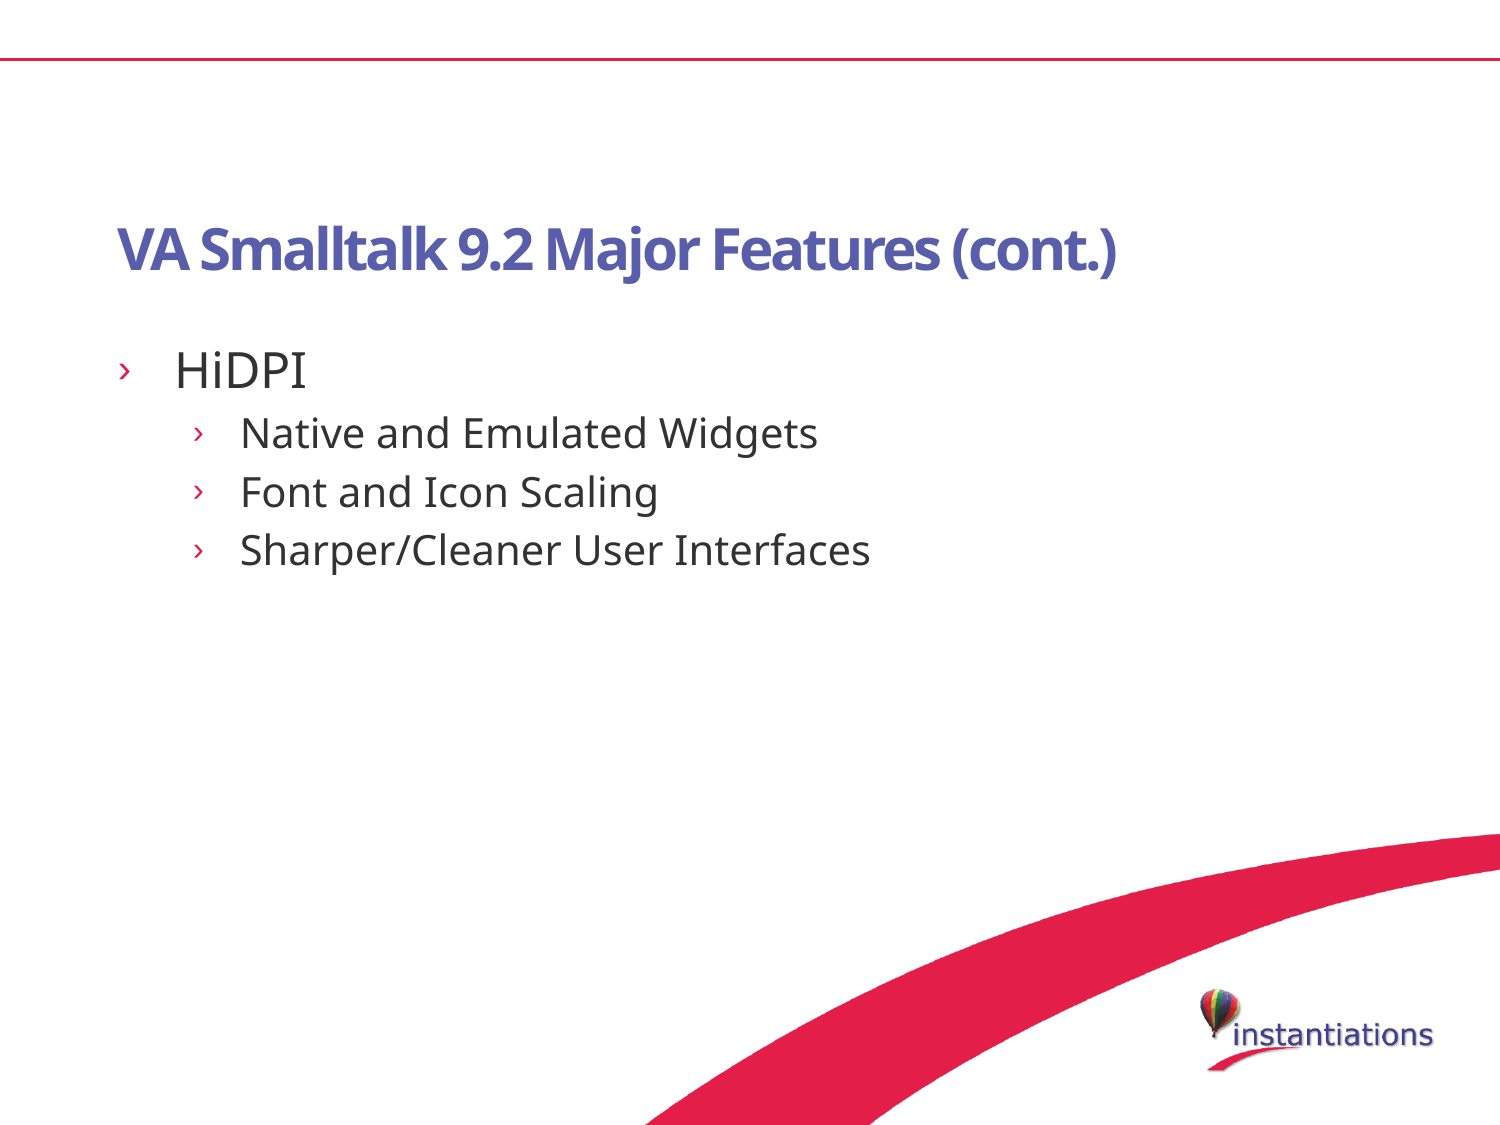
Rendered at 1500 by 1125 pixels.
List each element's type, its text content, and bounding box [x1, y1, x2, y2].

list HiDPI Native and Emulated Widgets Font and Icon Scaling Sharper/Cleaner User Interfaces [103, 331, 1397, 1006]
title VA Smalltalk 9.2 Major Features (cont.) [103, 205, 1397, 297]
picture [602, 813, 1500, 1125]
